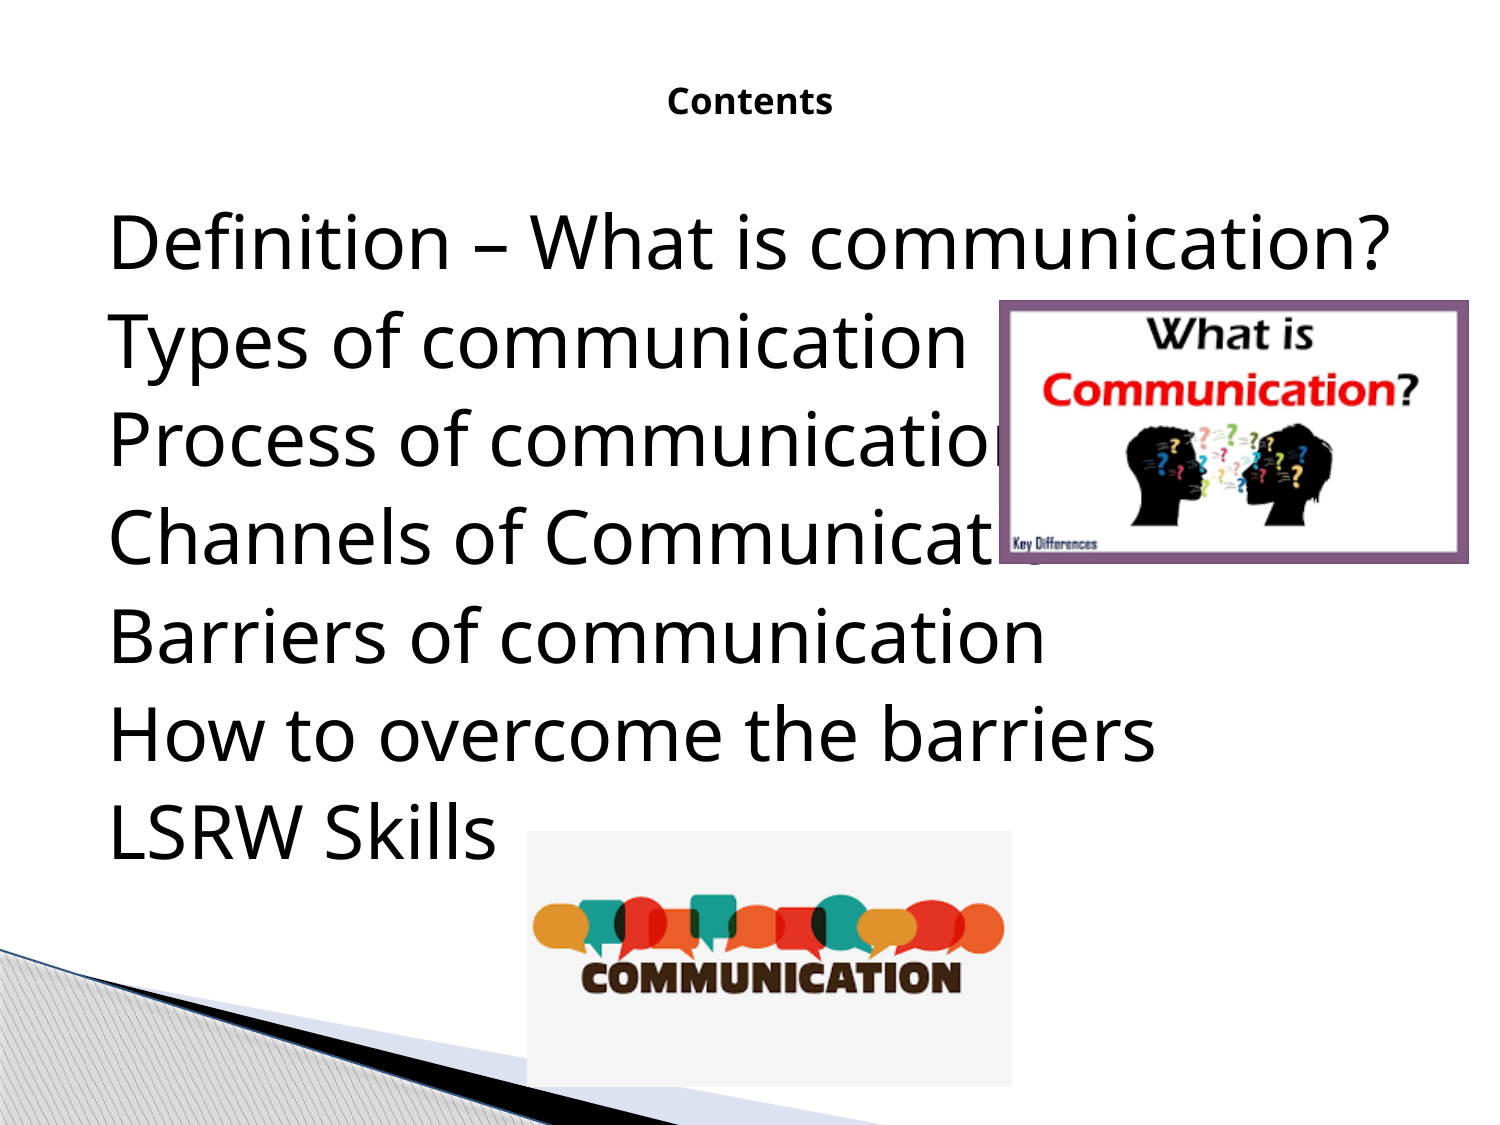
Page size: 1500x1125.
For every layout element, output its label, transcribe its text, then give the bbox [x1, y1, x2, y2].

title Contents [75, 24, 1425, 175]
picture [527, 831, 1012, 1087]
picture [999, 300, 1469, 564]
list Definition – What is communication? Types of communication Process of communication Channels of Communication Barriers of communication How to overcome the barriers LSRW Skills [75, 187, 1425, 986]
